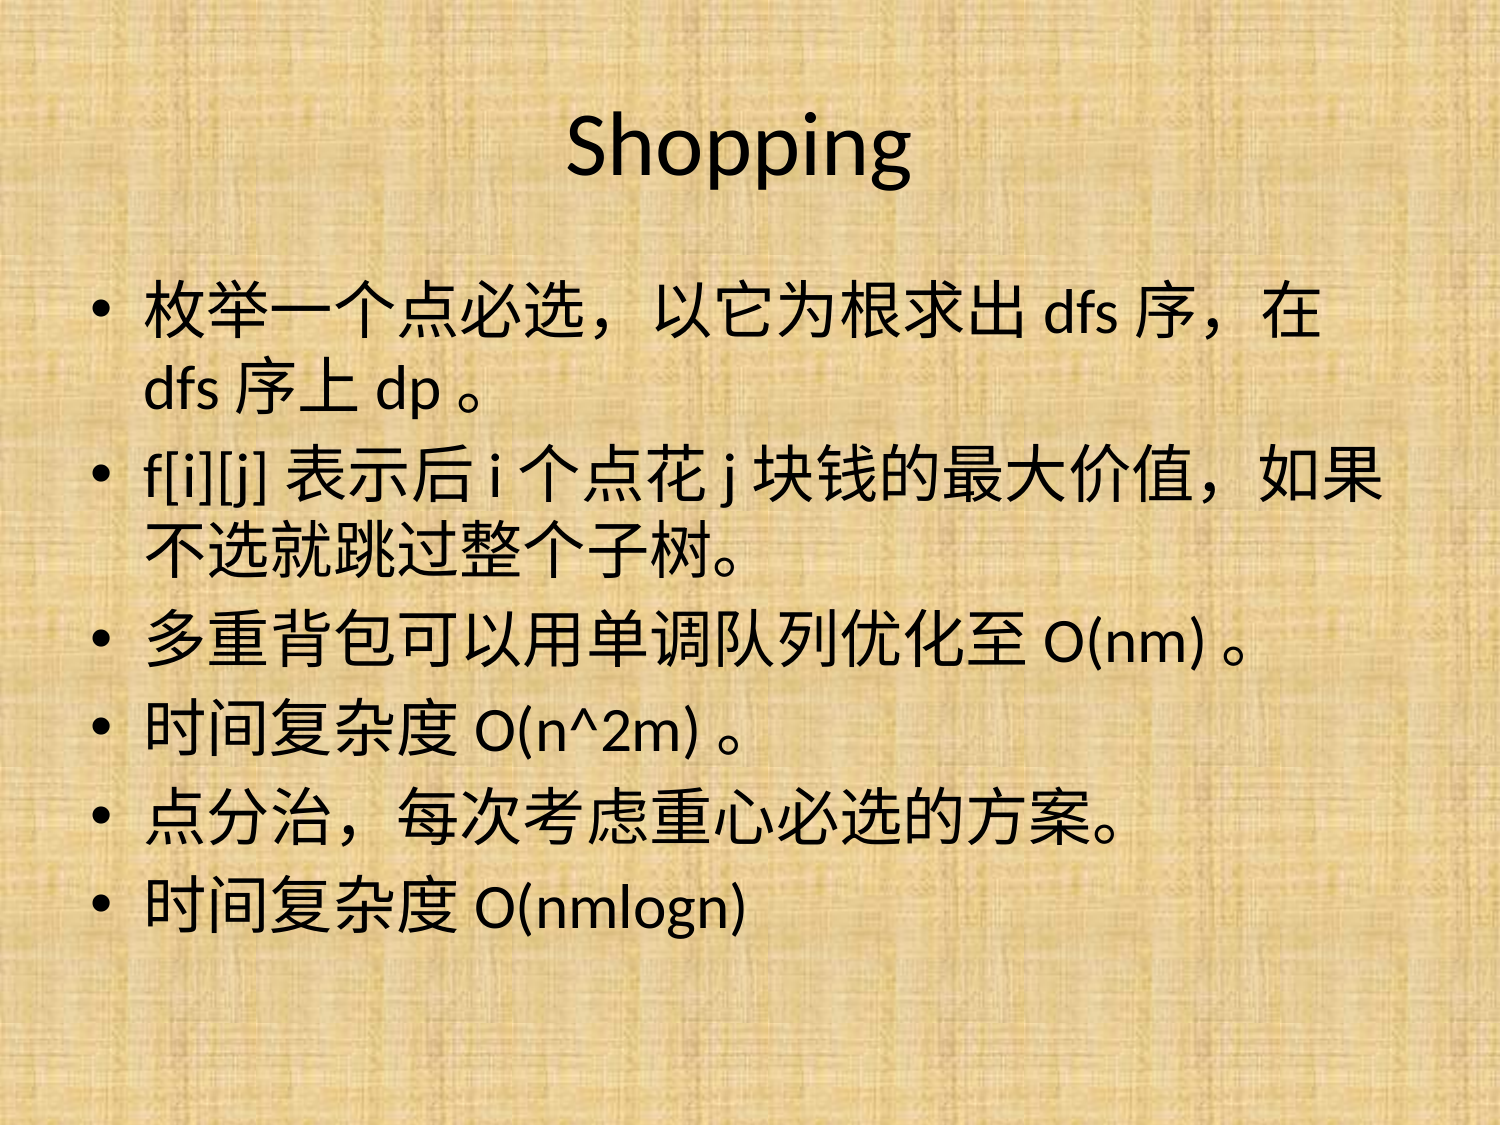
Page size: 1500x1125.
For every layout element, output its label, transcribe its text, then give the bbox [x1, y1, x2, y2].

list 枚举一个点必选，以它为根求出dfs序，在dfs序上dp。 f[i][j]表示后i个点花j块钱的最大价值，如果不选就跳过整个子树。 多重背包可以用单调队列优化至O(nm)。 时间复杂度O(n^2m)。 点分治，每次考虑重心必选的方案。 时间复杂度O(nmlogn) [75, 262, 1425, 1032]
title Shopping [75, 45, 1425, 233]
picture [0, 0, 1500, 1125]
